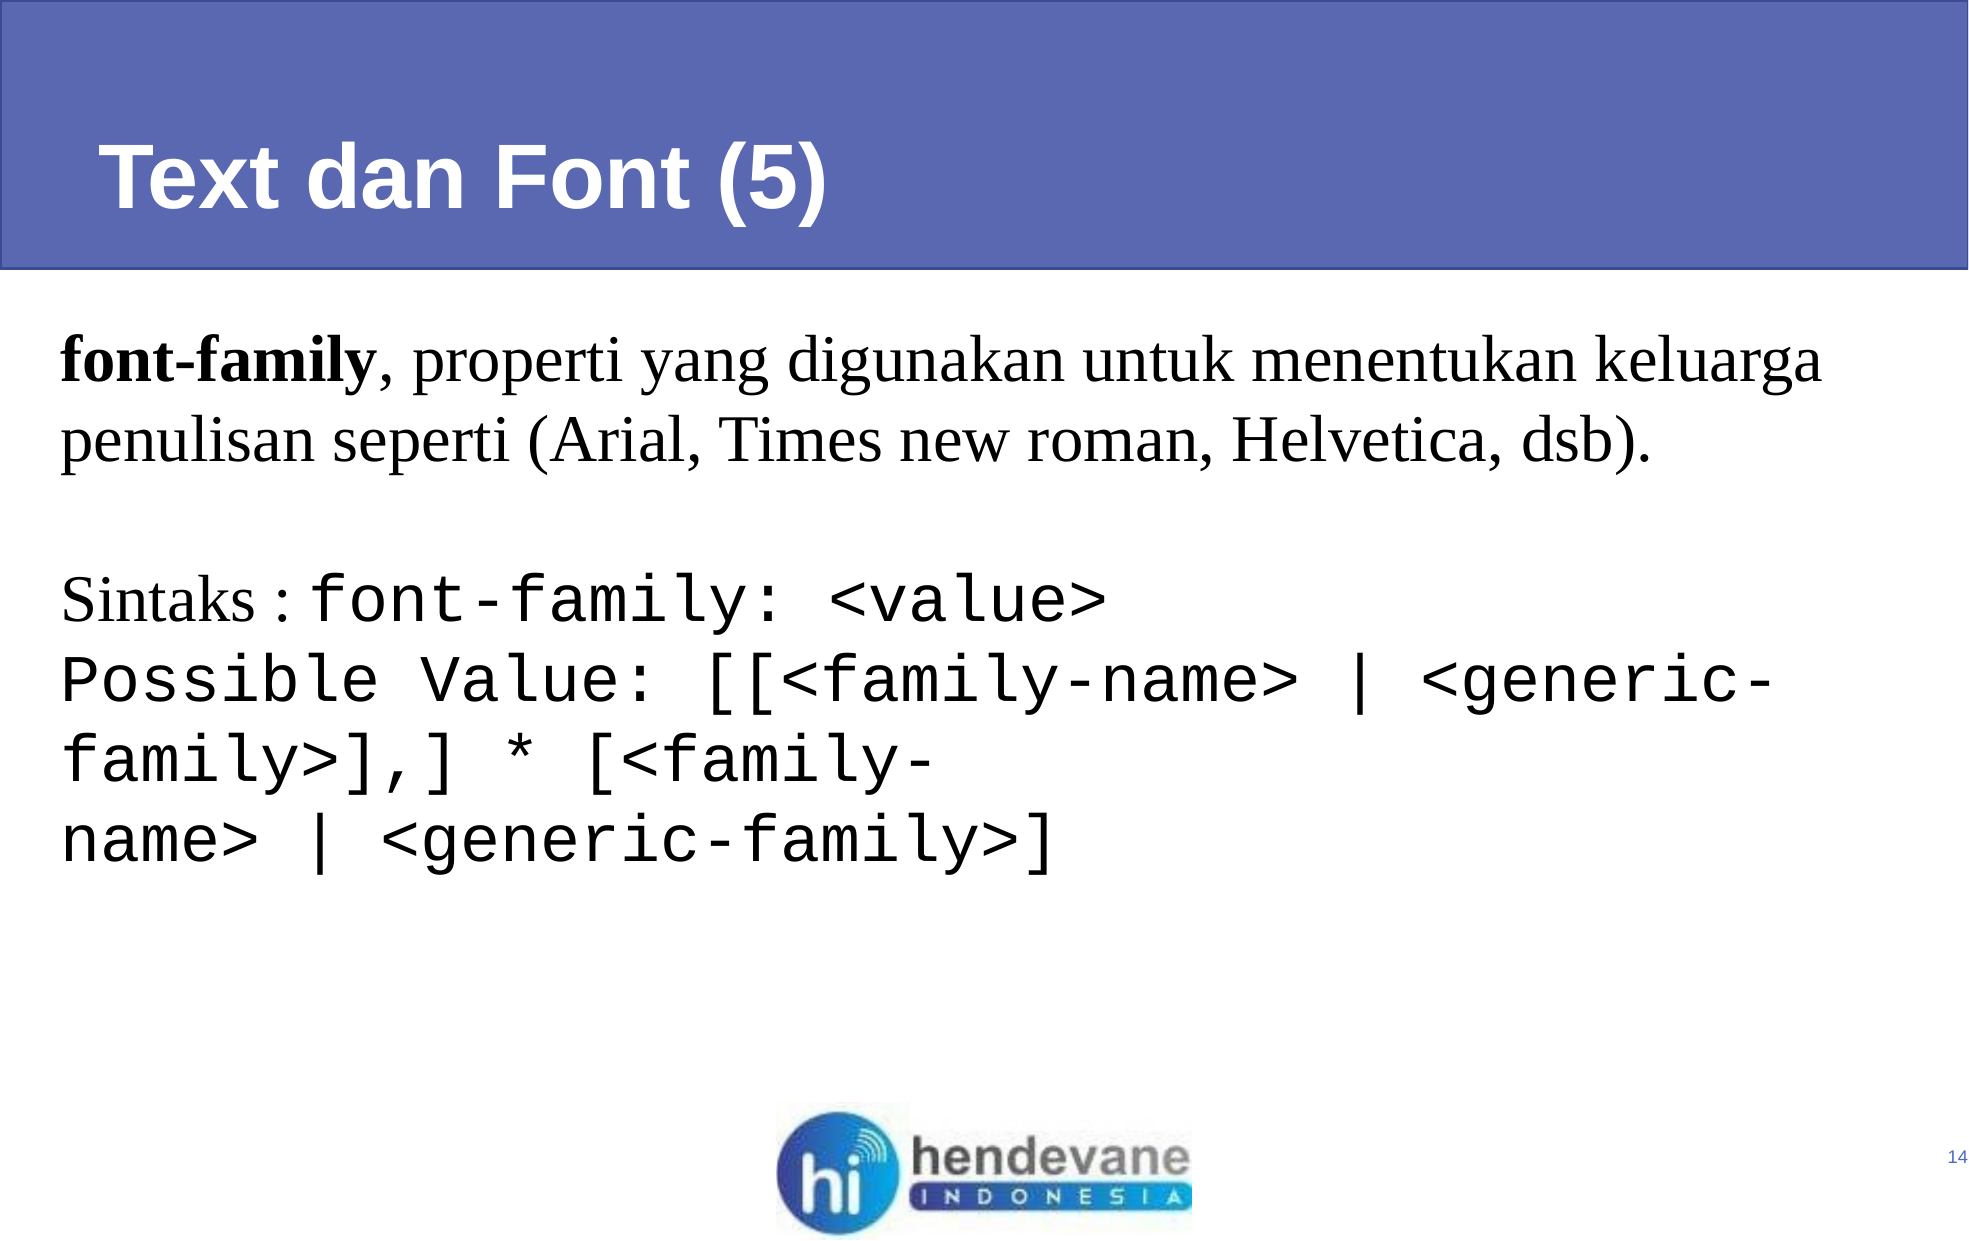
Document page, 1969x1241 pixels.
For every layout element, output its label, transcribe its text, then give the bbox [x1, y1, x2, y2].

text_box Text dan Font (5) [98, 19, 1870, 227]
picture [776, 1102, 1192, 1240]
text_box font-family, properti yang digunakan untuk menentukan keluarga penulisan seperti (Arial, Times new roman, Helvetica, dsb). Sintaks : font-family: <value> Possible Value: [[<family-name> | <generic-family>],] * [<family- name> | <generic-family>] [59, 314, 1860, 1080]
slide_number 14 [1850, 1145, 1969, 1241]
